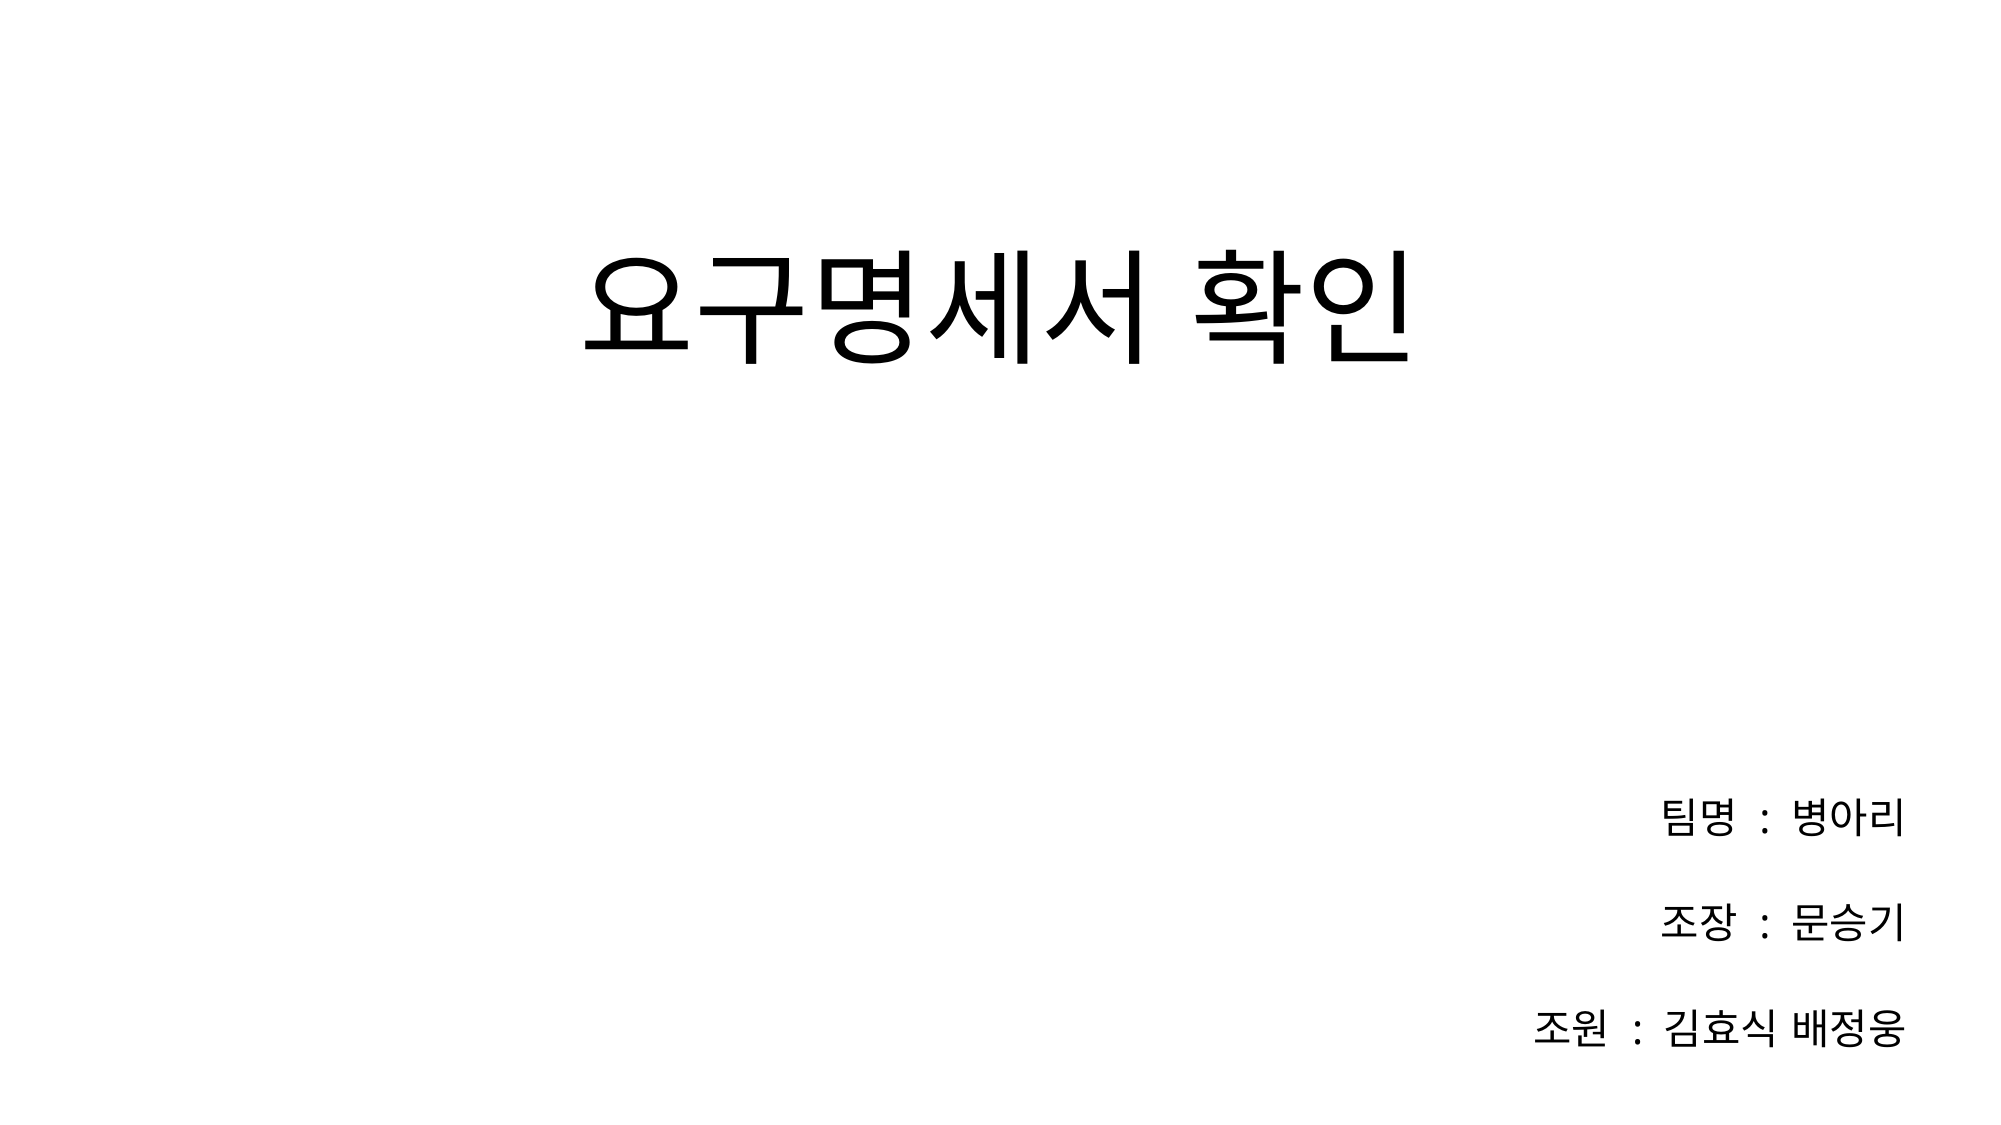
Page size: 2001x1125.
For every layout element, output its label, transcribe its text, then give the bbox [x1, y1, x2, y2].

subtitle 팀명 : 병아리 조장 : 문승기 조원 : 김효식 배정웅 [421, 749, 1922, 1063]
title 요구명세서 확인 [249, 212, 1750, 389]
